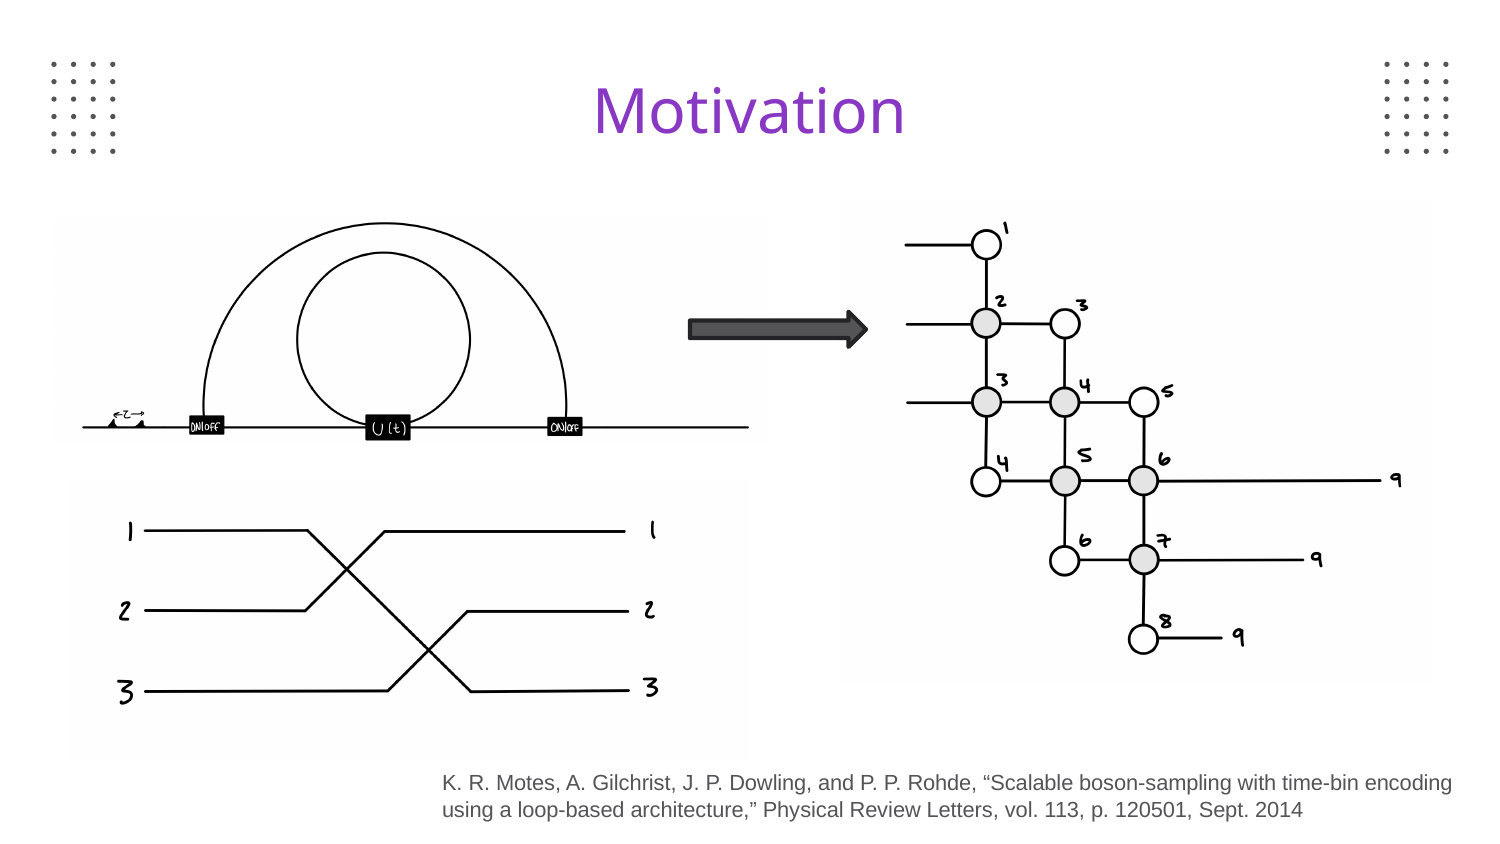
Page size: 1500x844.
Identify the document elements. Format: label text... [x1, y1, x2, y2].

subtitle K. R. Motes, A. Gilchrist, J. P. Dowling, and P. P. Rohde, “Scalable boson-sampling with time-bin encoding using a loop-based architecture,” Physical Review Letters, vol. 113, p. 120501, Sept. 2014 [442, 769, 1490, 833]
text_box [776, 318, 832, 341]
title Motivation [51, 60, 1449, 155]
picture [51, 216, 771, 444]
picture [67, 479, 750, 759]
picture [837, 200, 1433, 686]
